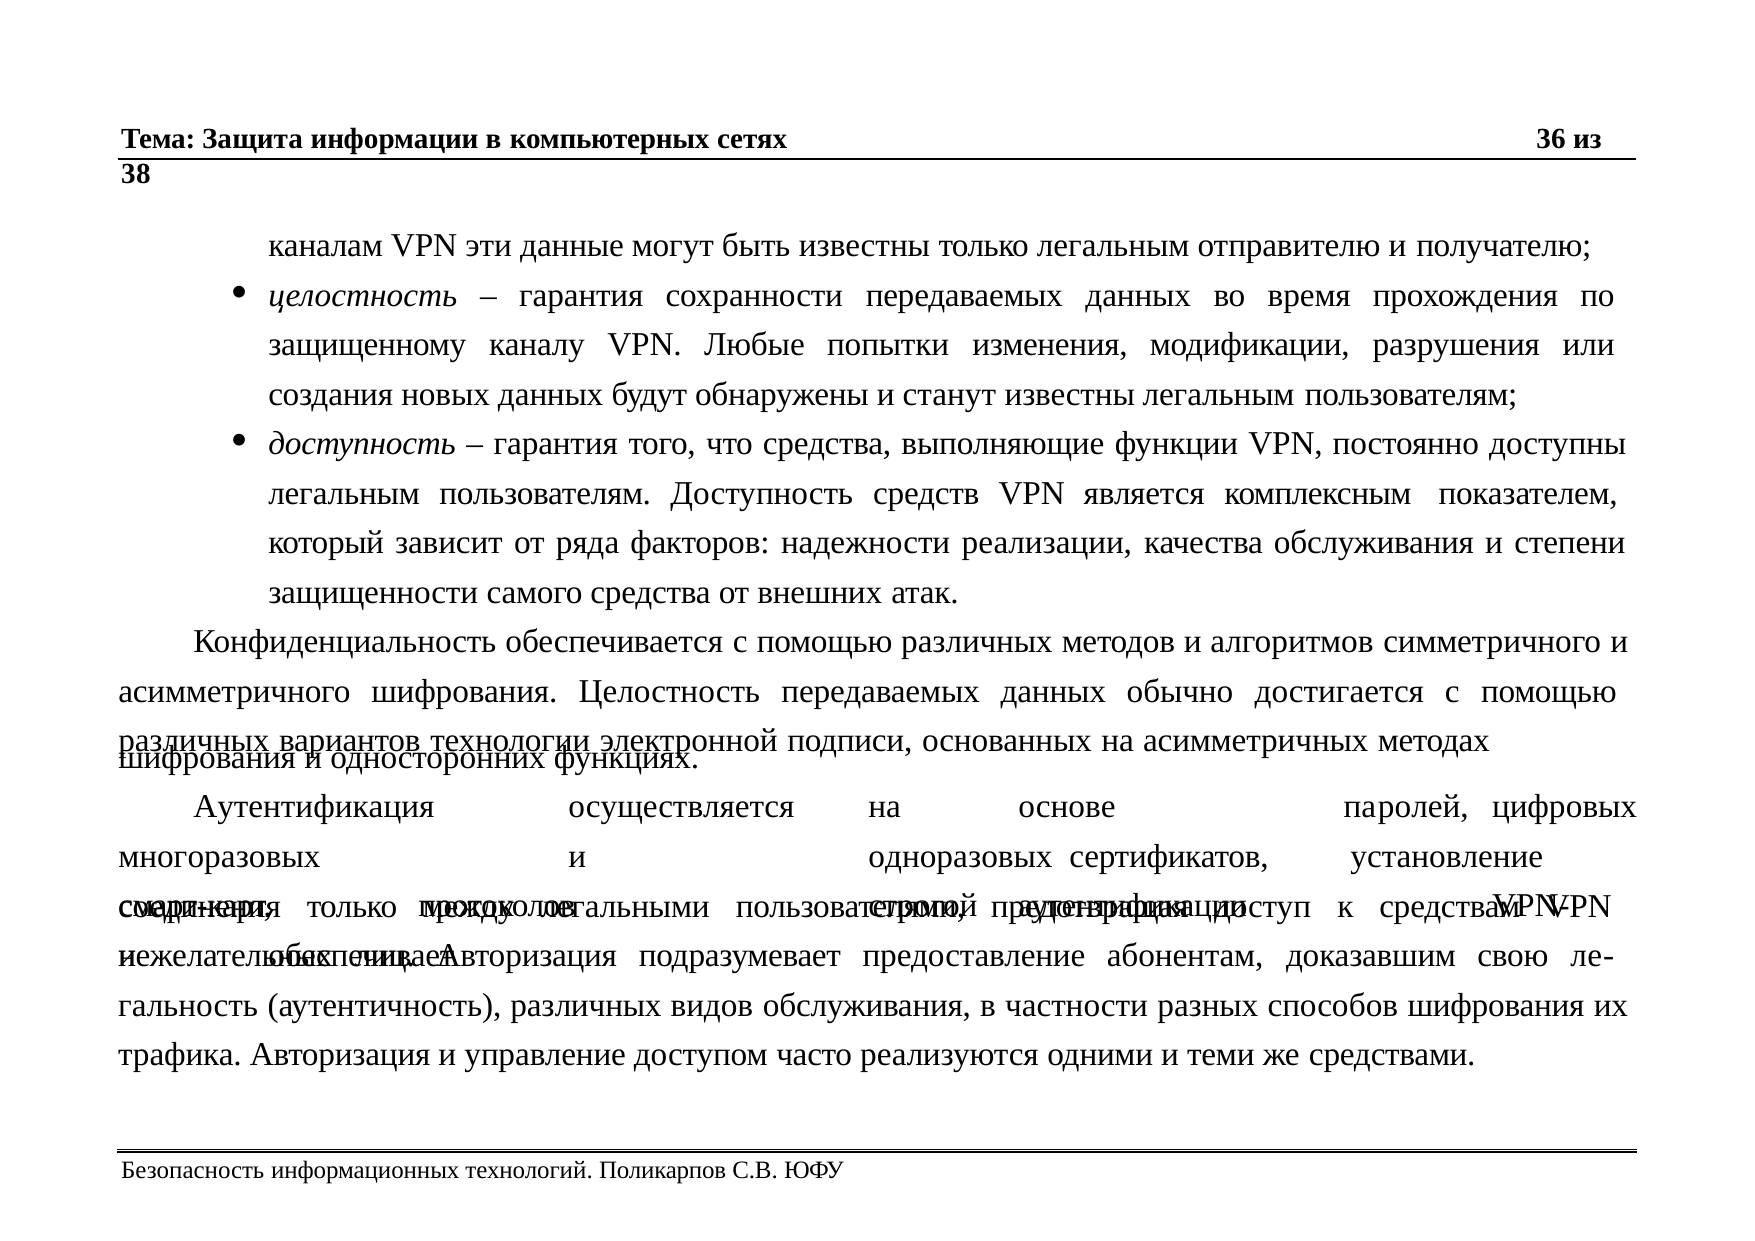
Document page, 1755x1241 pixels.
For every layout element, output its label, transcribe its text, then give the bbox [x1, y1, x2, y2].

footer Безопасность информационных технологий. Поликарпов С.В. ЮФУ [119, 1154, 852, 1241]
text_box паролей, цифровых установление VPN- [1339, 772, 1639, 872]
text_box шифрования и односторонних функциях. Аутентификация осуществляется на основе многоразовых и одноразовых сертификатов, смарт-карт, протоколов строгой аутентификации и обеспечивает [116, 723, 1324, 872]
text_box соединения только между легальными пользователями, предотвращая доступ к средствам VPN нежелательных лиц. Авторизация подразумевает предоставление абонентам, доказавшим свою ле- гальность (аутентичность), различных видов обслуживания, в частности разных способов шифрования их трафика. Авторизация и управление доступом часто реализуются одними и теми же средствами. [116, 872, 1639, 1073]
text_box Тема: Защита информации в компьютерных сетях 36 из 38 каналам VPN эти данные могут быть известны только легальным отправителю и получателю; целостность – гарантия сохранности передаваемых данных во время прохождения по защищенному каналу VPN. Любые попытки изменения, модификации, разрушения или создания новых данных будут обнаружены и станут известны легальным пользователям; доступность – гарантия того, что средства, выполняющие функции VPN, постоянно доступны легальным пользователям. Доступность средств VPN является комплексным показателем, который зависит от ряда факторов: надежности реализации, качества обслуживания и степени защищенности самого средства от внешних атак. Конфиденциальность обеспечивается с помощью различных методов и алгоритмов симметричного и асимметричного шифрования. Целостность передаваемых данных обычно достигается с помощью различных вариантов технологии электронной подписи, основанных на асимметричных методах [116, 117, 1638, 759]
